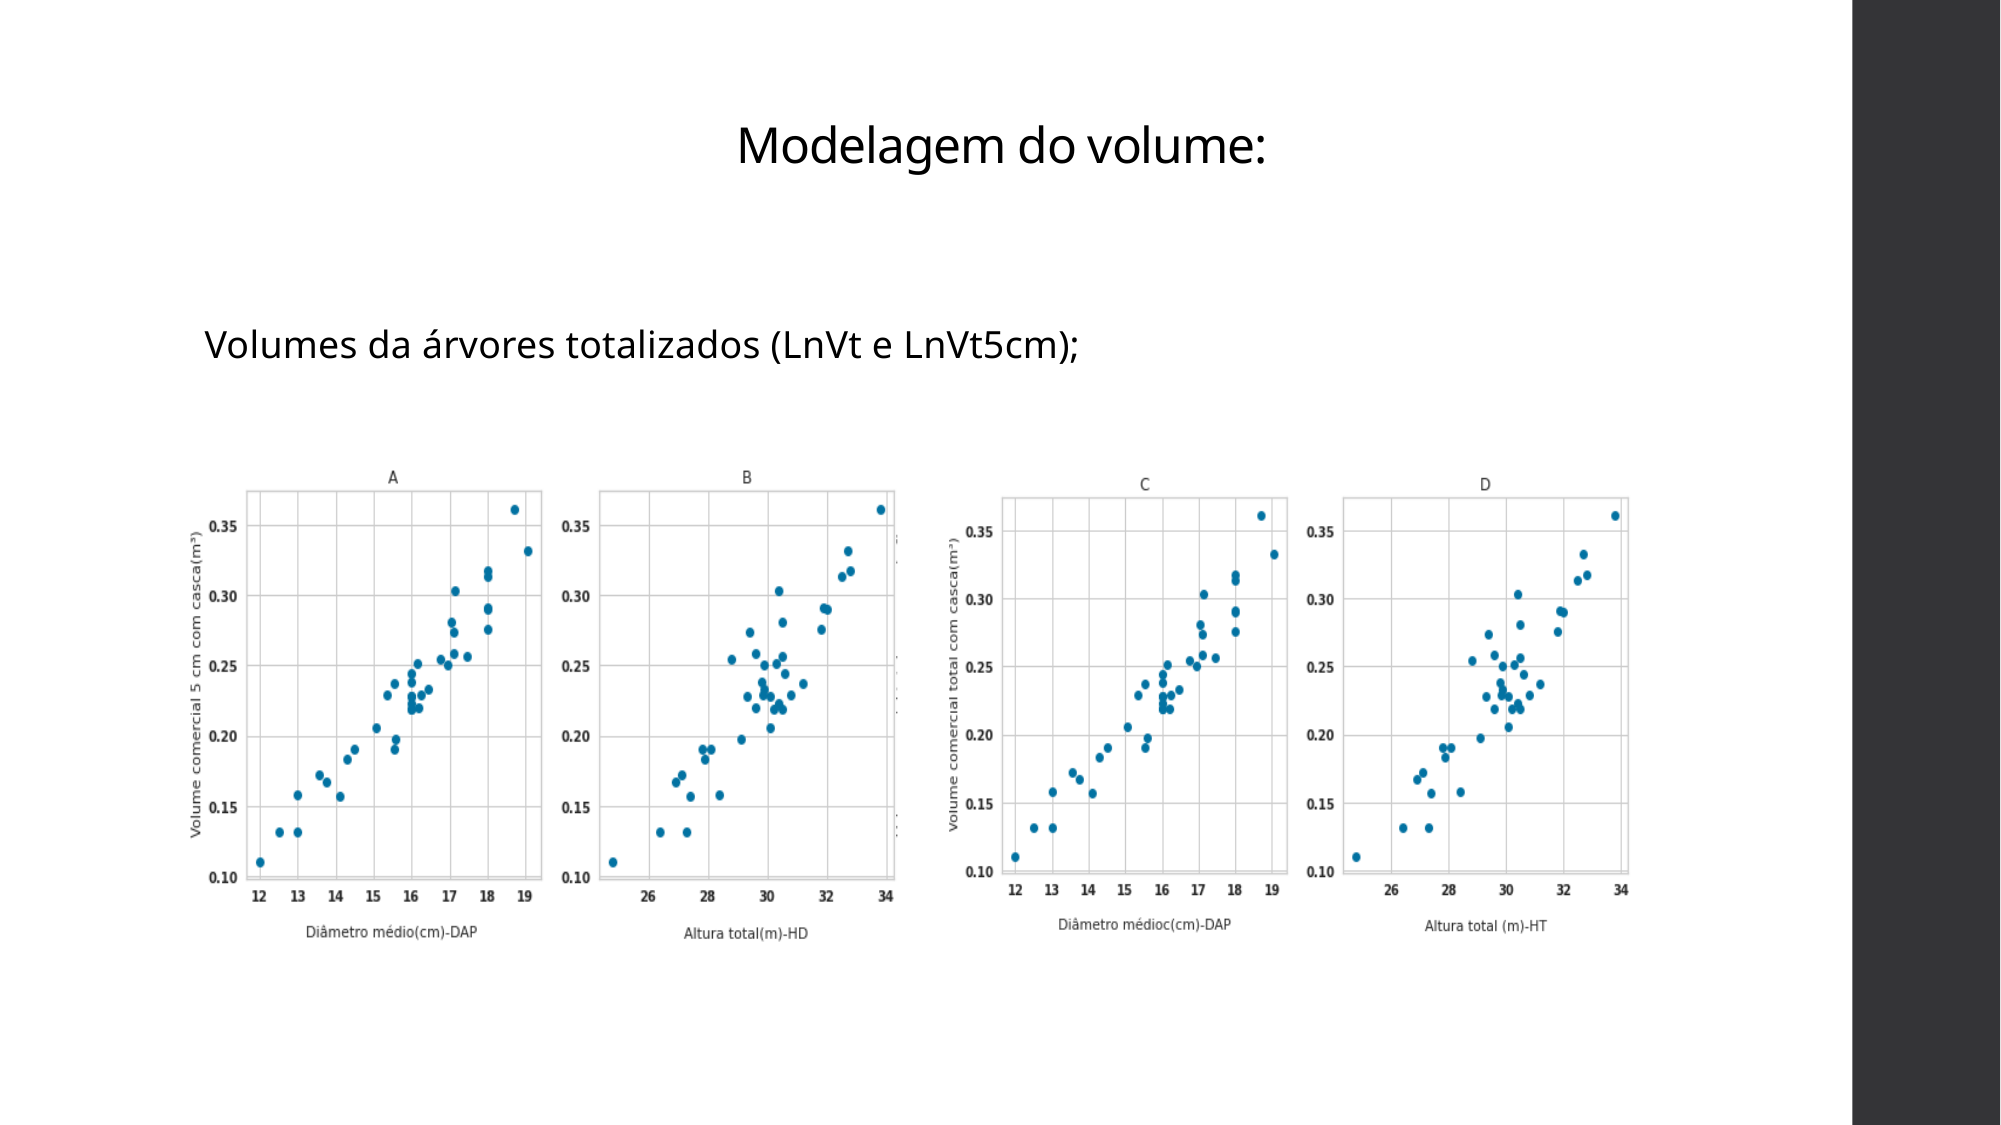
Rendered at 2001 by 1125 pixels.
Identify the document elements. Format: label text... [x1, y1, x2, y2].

list Volumes da árvores totalizados (LnVt e LnVt5cm); [189, 317, 1709, 1080]
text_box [164, 448, 1643, 960]
title Modelagem do volume: [206, 60, 1797, 183]
